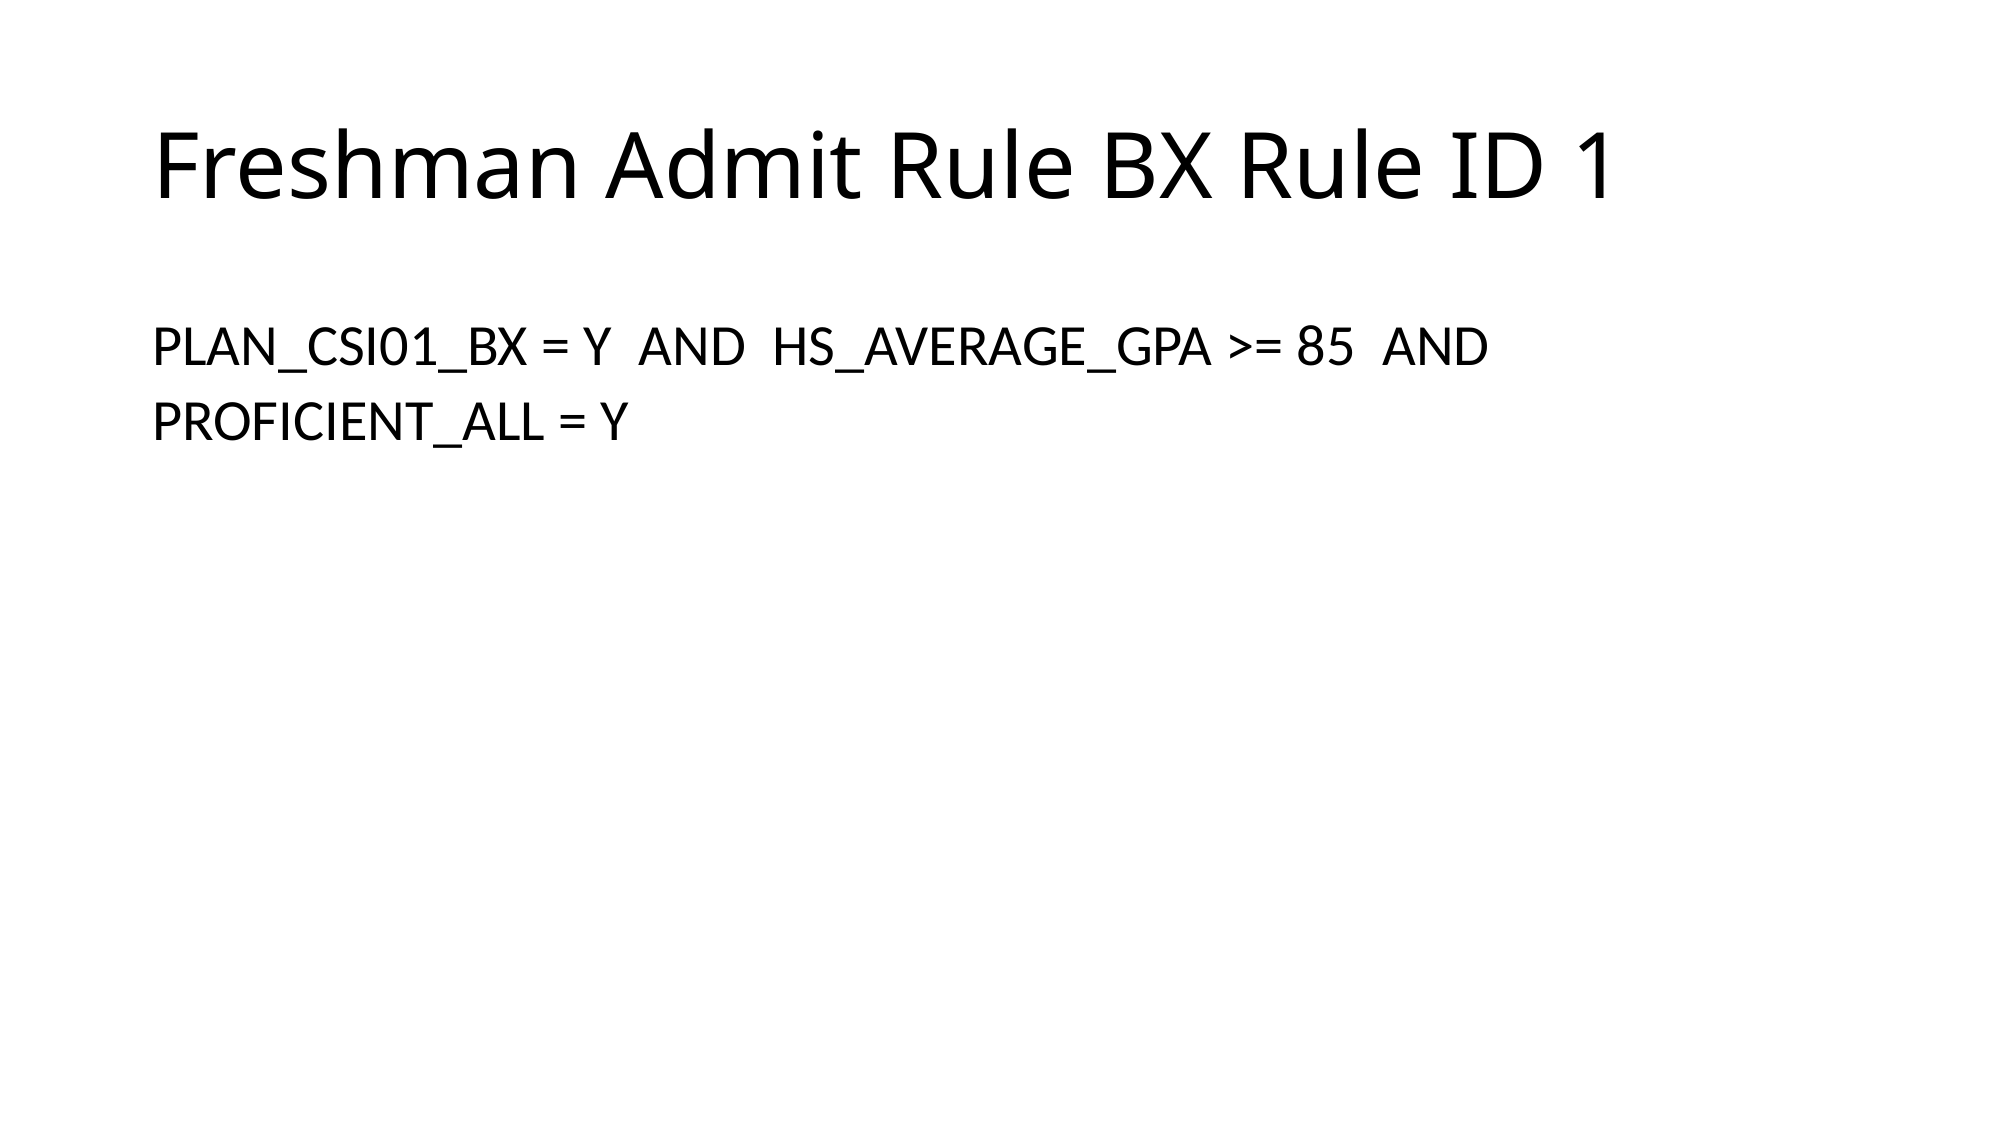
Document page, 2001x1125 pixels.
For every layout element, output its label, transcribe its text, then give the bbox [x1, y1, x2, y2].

title Freshman Admit Rule BX Rule ID 1 [137, 59, 1863, 278]
list PLAN_CSI01_BX = Y AND HS_AVERAGE_GPA >= 85 AND PROFICIENT_ALL = Y [137, 294, 1863, 1009]
